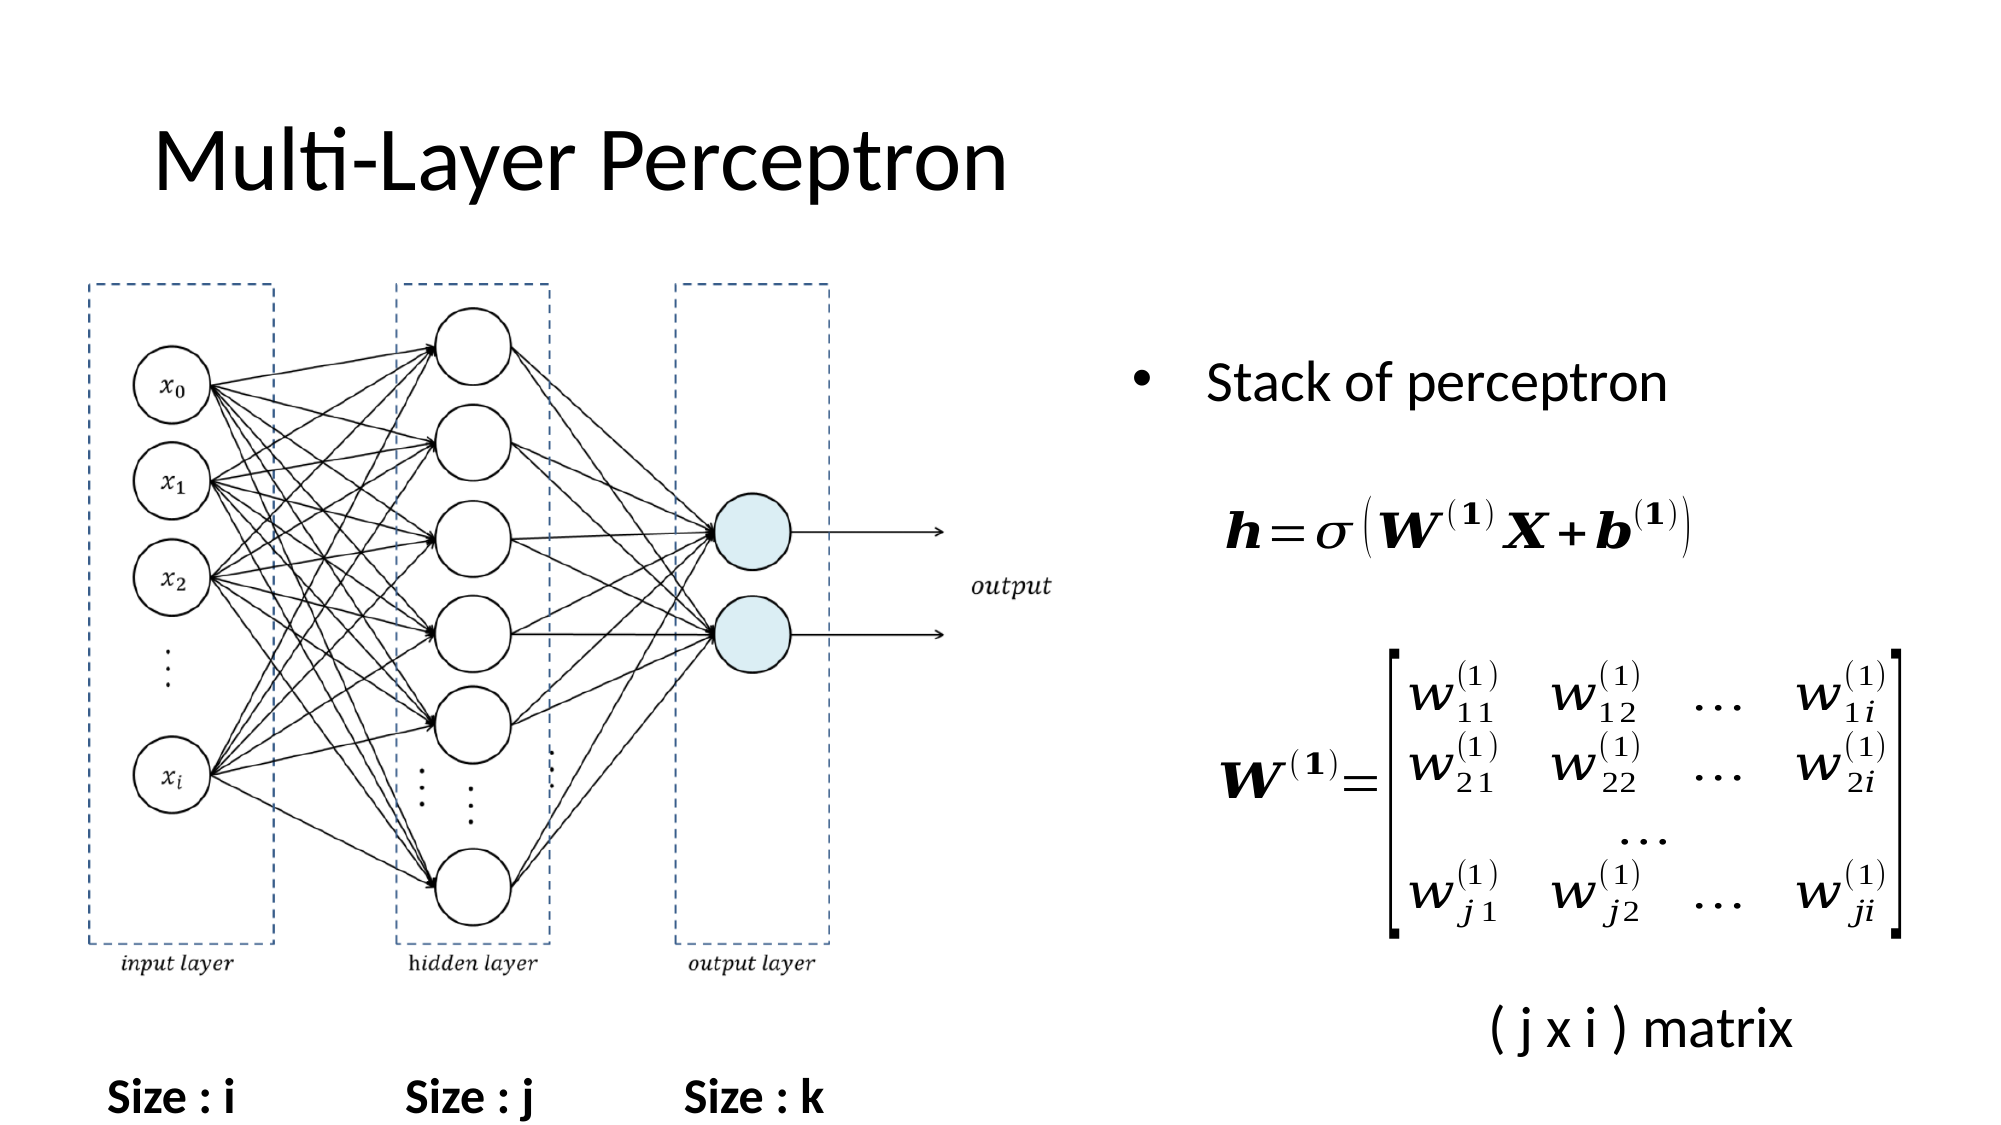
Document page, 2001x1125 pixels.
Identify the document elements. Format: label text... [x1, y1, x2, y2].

title Multi-Layer Perceptron [137, 45, 1863, 263]
text_box Stack of perceptron [1117, 335, 1685, 421]
picture [86, 280, 1067, 987]
text_box ( j x i ) matrix [1473, 981, 1810, 1067]
